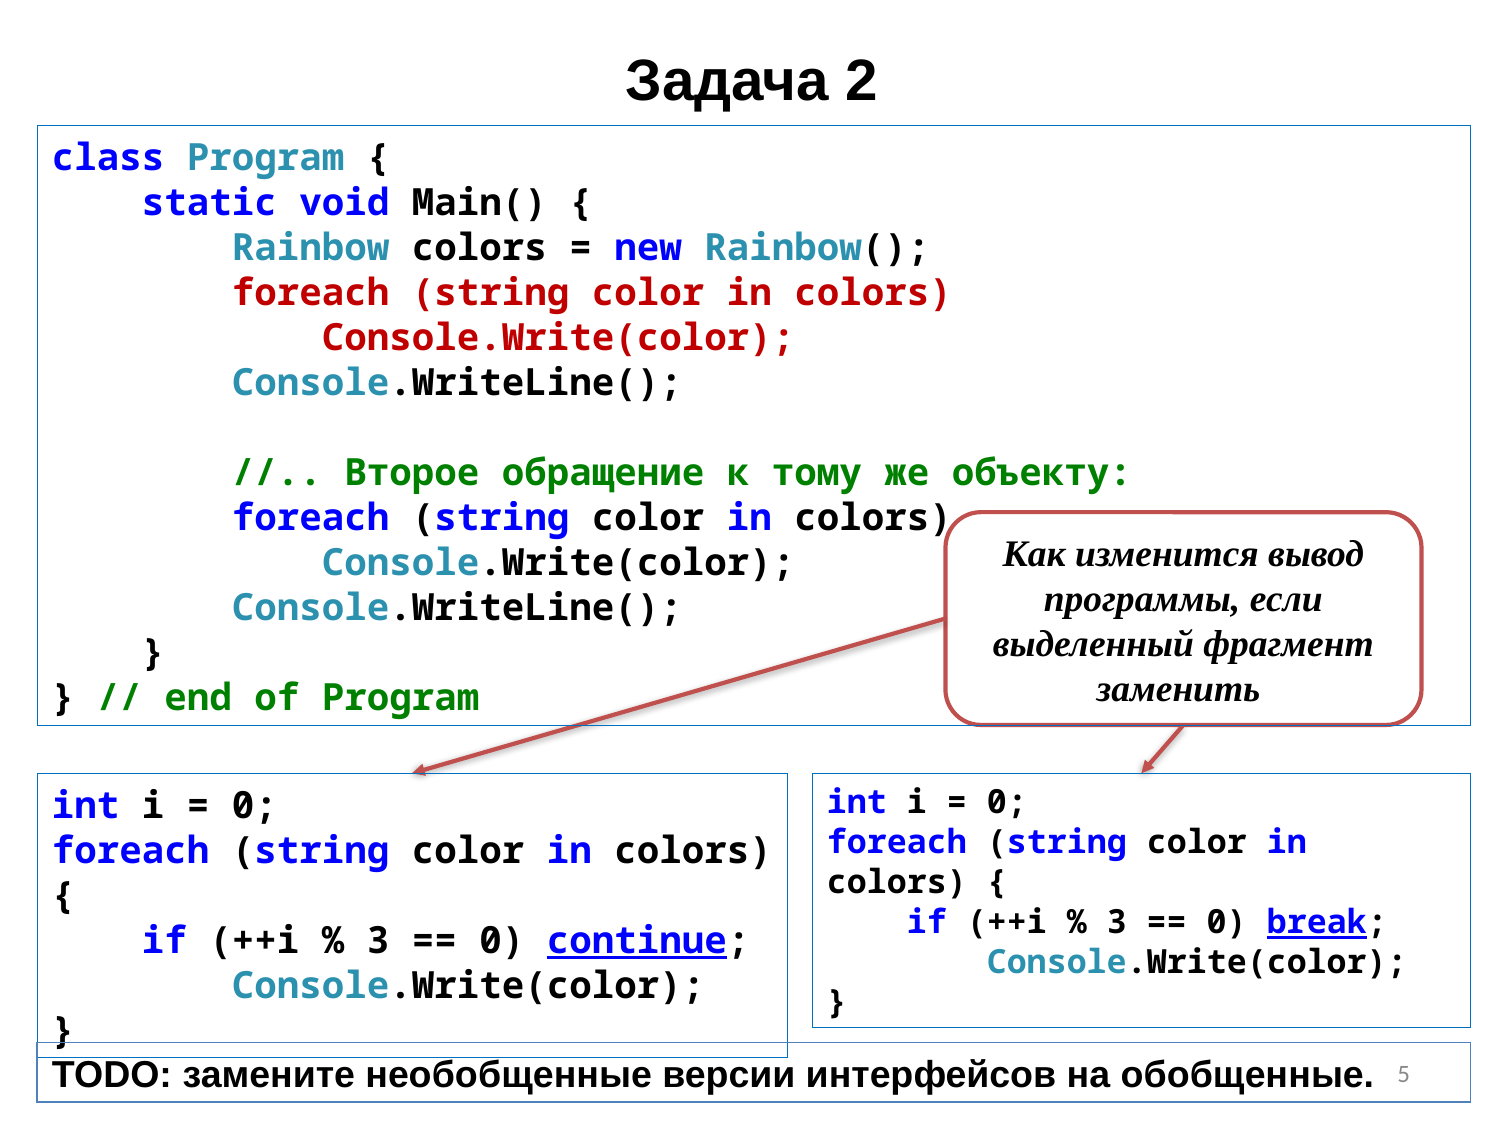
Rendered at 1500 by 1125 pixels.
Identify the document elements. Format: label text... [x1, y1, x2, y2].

title Задача 2 [76, 31, 1427, 124]
text_box class Program { static void Main() { Rainbow colors = new Rainbow(); foreach (string color in colors) Console.Write(color); Console.WriteLine(); //.. Второе обращение к тому же объекту: foreach (string color in colors) Console.Write(color); Console.WriteLine(); } } // end of Program [37, 125, 1471, 726]
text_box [1141, 724, 1184, 774]
text_box int i = 0; foreach (string color in colors) { if (++i % 3 == 0) continue; Console.Write(color); } [37, 773, 788, 1042]
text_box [411, 618, 946, 774]
text_box int i = 0; foreach (string color in colors) { if (++i % 3 == 0) break; Console.Write(color); } [812, 773, 1471, 1028]
text_box TODO: замените необобщенные версии интерфейсов на обобщенные. [37, 1042, 1471, 1103]
